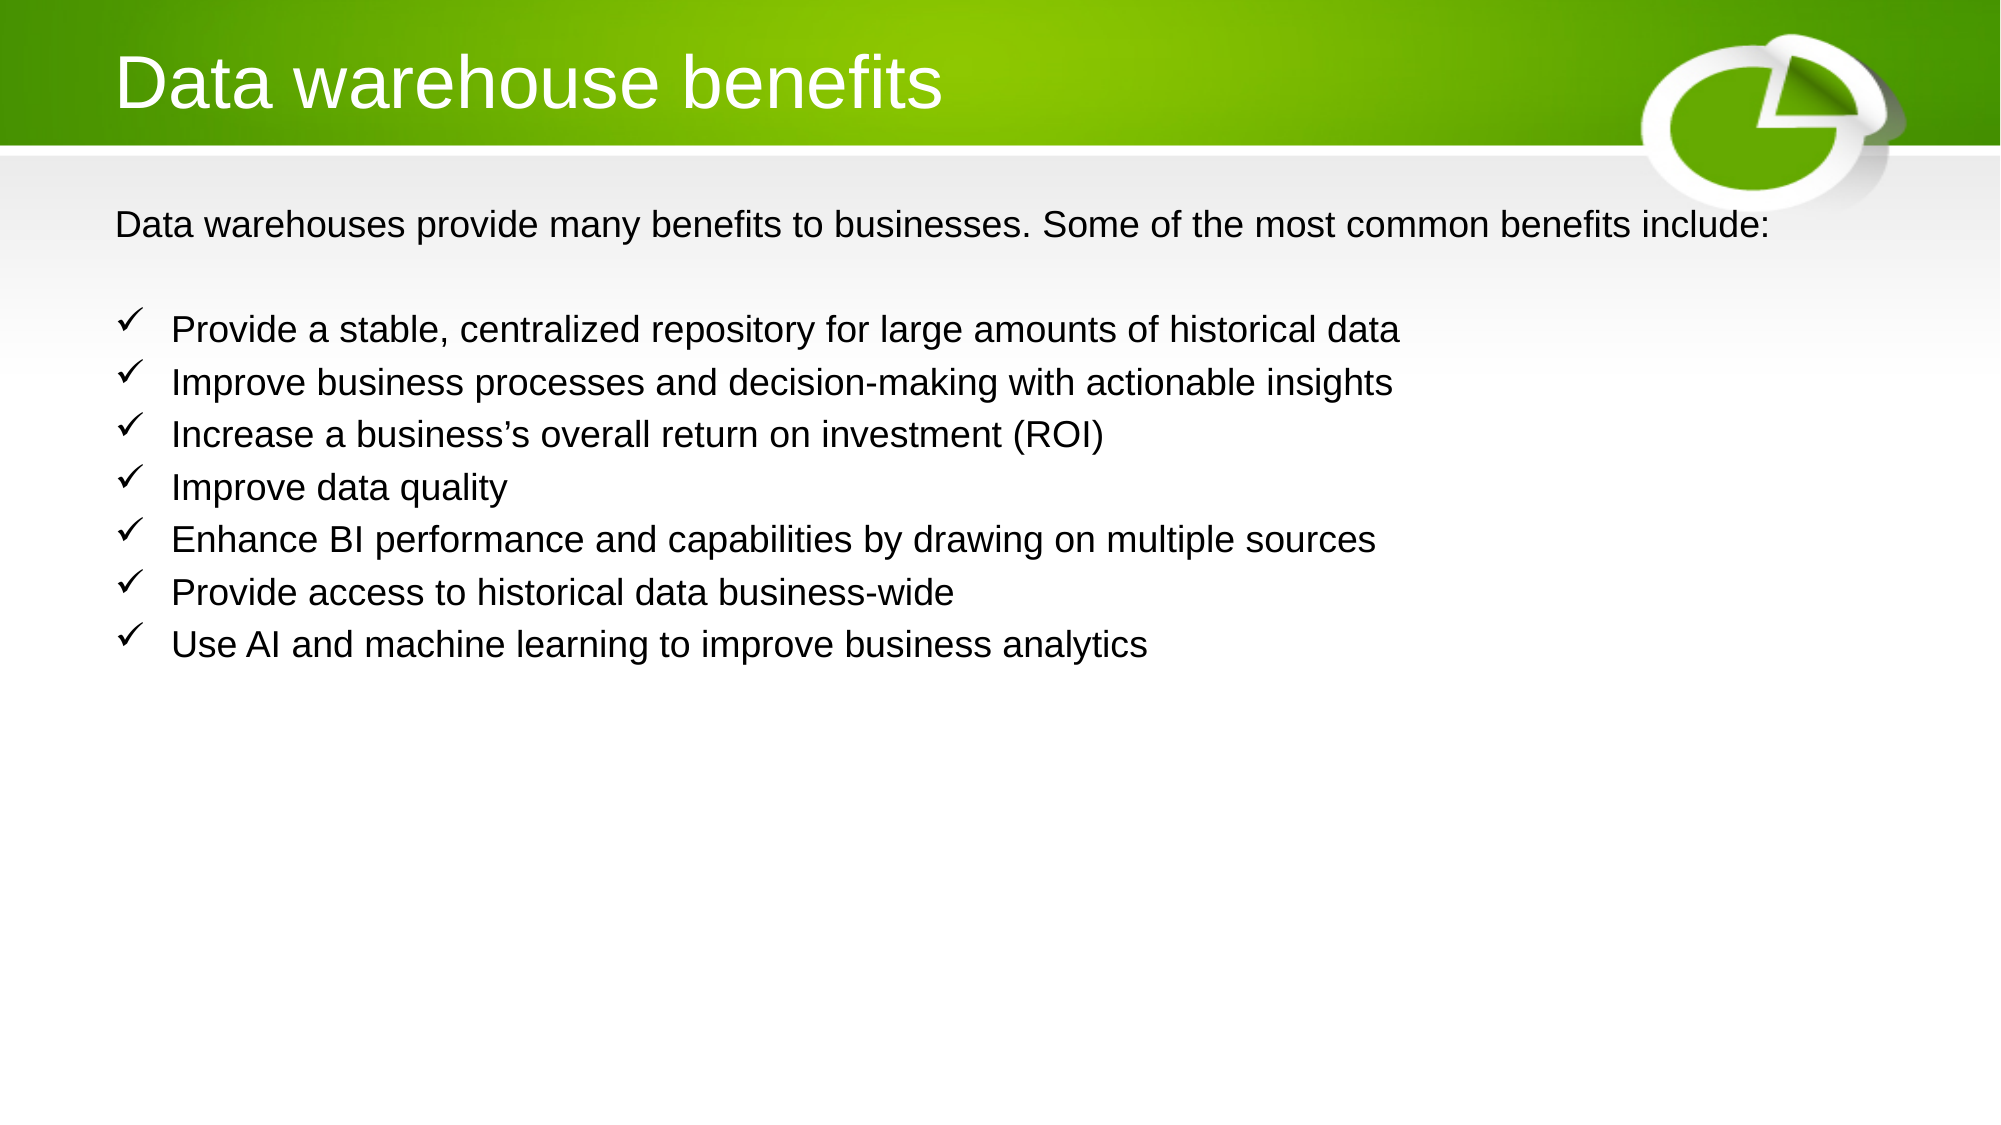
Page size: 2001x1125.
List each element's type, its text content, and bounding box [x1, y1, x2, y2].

list Data warehouses provide many benefits to businesses. Some of the most common benefits include: Provide a stable, centralized repository for large amounts of historical data Improve business processes and decision-making with actionable insights Increase a business’s overall return on investment (ROI) Improve data quality Enhance BI performance and capabilities by drawing on multiple sources Provide access to historical data business-wide Use AI and machine learning to improve business analytics [99, 192, 1901, 1006]
title Data warehouse benefits [99, 30, 1901, 127]
picture [0, 0, 2001, 1125]
